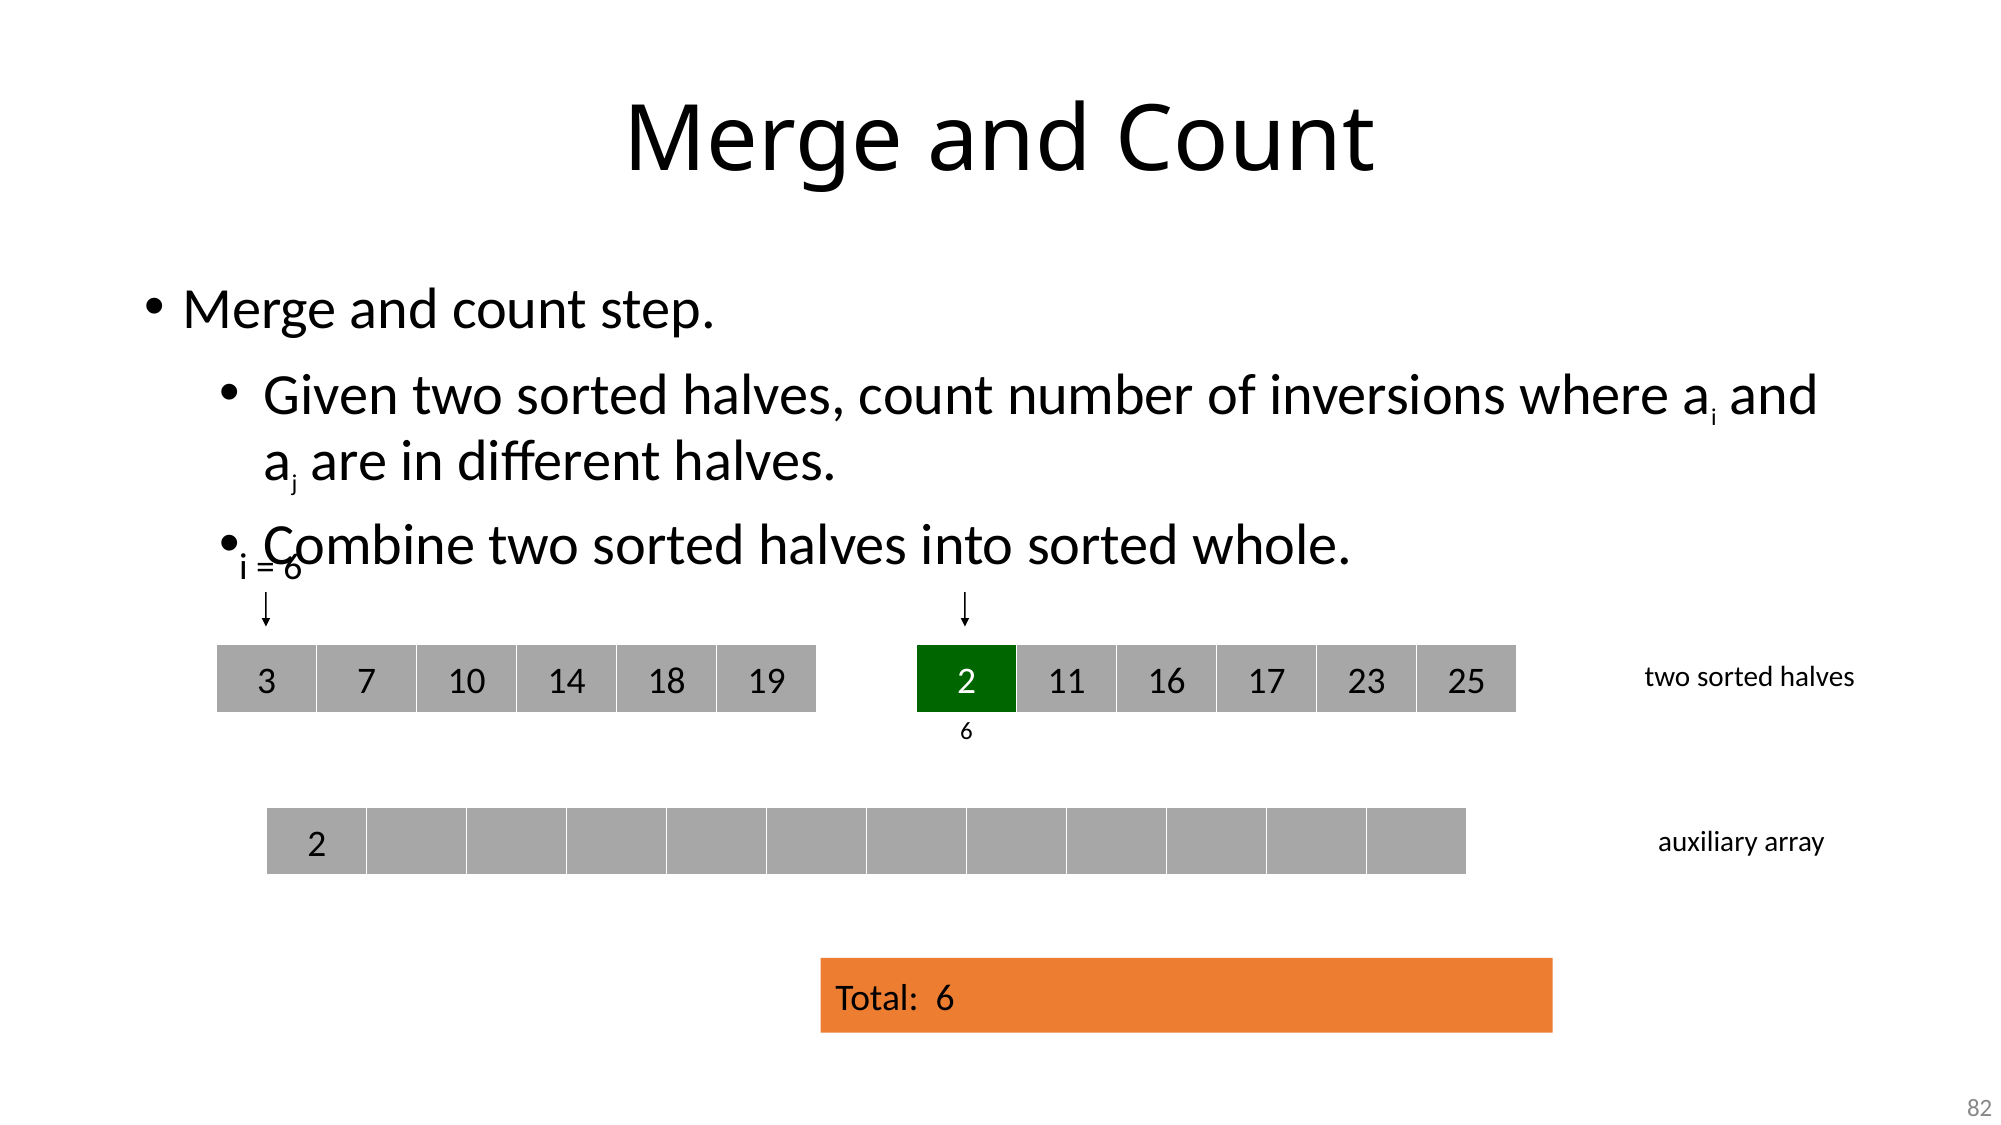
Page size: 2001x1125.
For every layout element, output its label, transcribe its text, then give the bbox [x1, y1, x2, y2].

text_box [766, 807, 866, 875]
text_box 6 [936, 707, 997, 752]
text_box auxiliary array [1533, 814, 1950, 865]
title Merge and Count [136, 9, 1863, 269]
text_box [1366, 807, 1467, 875]
text_box [966, 807, 1067, 875]
text_box [467, 807, 566, 875]
slide_number 82 [1863, 1086, 2000, 1125]
text_box [1266, 807, 1366, 875]
text_box 2 [266, 807, 366, 875]
text_box [666, 807, 766, 875]
list Merge and count step. Given two sorted halves, count number of inversions where ai and aj are in different halves. Combine two sorted halves into sorted whole. [136, 269, 1863, 1125]
text_box [866, 807, 966, 875]
text_box i = 6 [62, 534, 480, 595]
text_box [261, 592, 271, 627]
text_box [1067, 807, 1166, 875]
text_box Total: 6 [820, 957, 1553, 1033]
text_box two sorted halves [1535, 649, 1965, 700]
text_box [960, 592, 970, 627]
text_box [1166, 807, 1266, 875]
text_box [566, 807, 666, 875]
text_box [366, 807, 467, 875]
